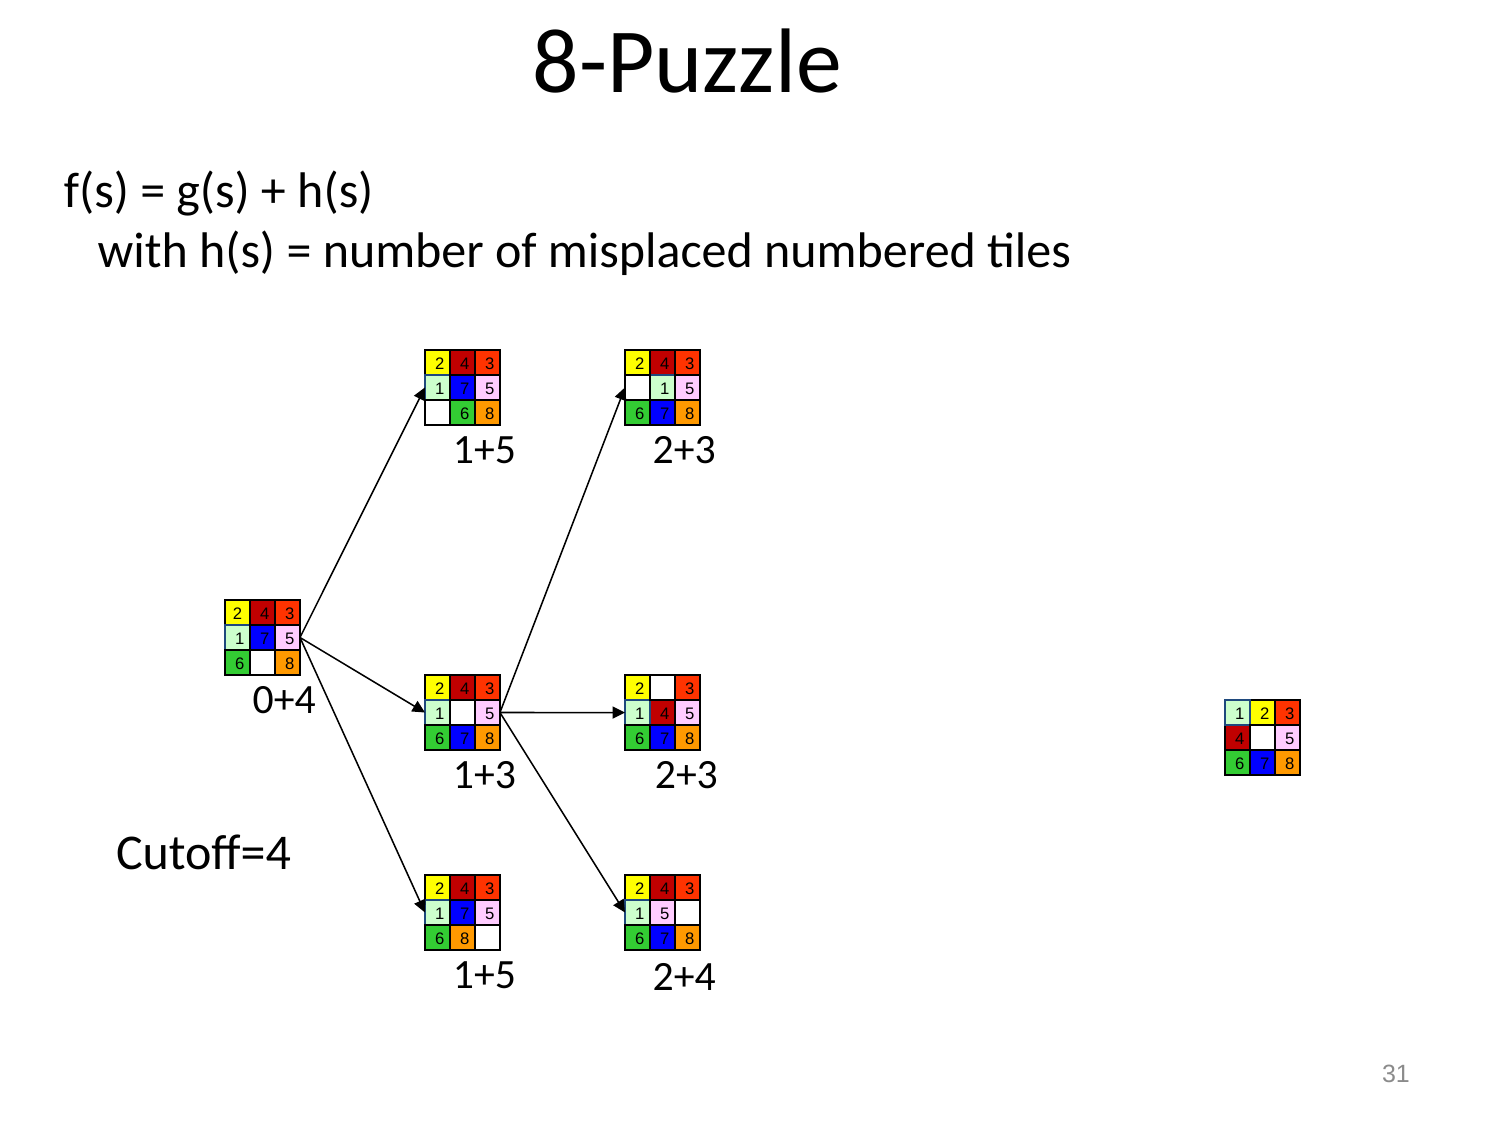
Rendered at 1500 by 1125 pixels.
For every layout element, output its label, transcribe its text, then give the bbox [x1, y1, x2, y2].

text_box 7 [1250, 750, 1275, 775]
slide_number 31 [1074, 1042, 1425, 1103]
text_box 6 [1224, 750, 1250, 775]
text_box 3 [1275, 699, 1300, 725]
text_box Cutoff=4 [101, 812, 294, 888]
text_box 1 [1224, 699, 1250, 725]
text_box 8 [1275, 750, 1300, 775]
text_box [299, 637, 494, 1005]
text_box 5 [1275, 725, 1300, 750]
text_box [224, 599, 294, 731]
title 8-Puzzle [75, 0, 1300, 150]
text_box 4 [1224, 725, 1250, 750]
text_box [499, 349, 732, 713]
text_box f(s) = g(s) + h(s) with h(s) = number of misplaced numbered tiles [49, 149, 1087, 285]
text_box 2 [1250, 699, 1275, 725]
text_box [499, 720, 732, 1008]
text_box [299, 349, 498, 636]
text_box [1250, 725, 1275, 750]
